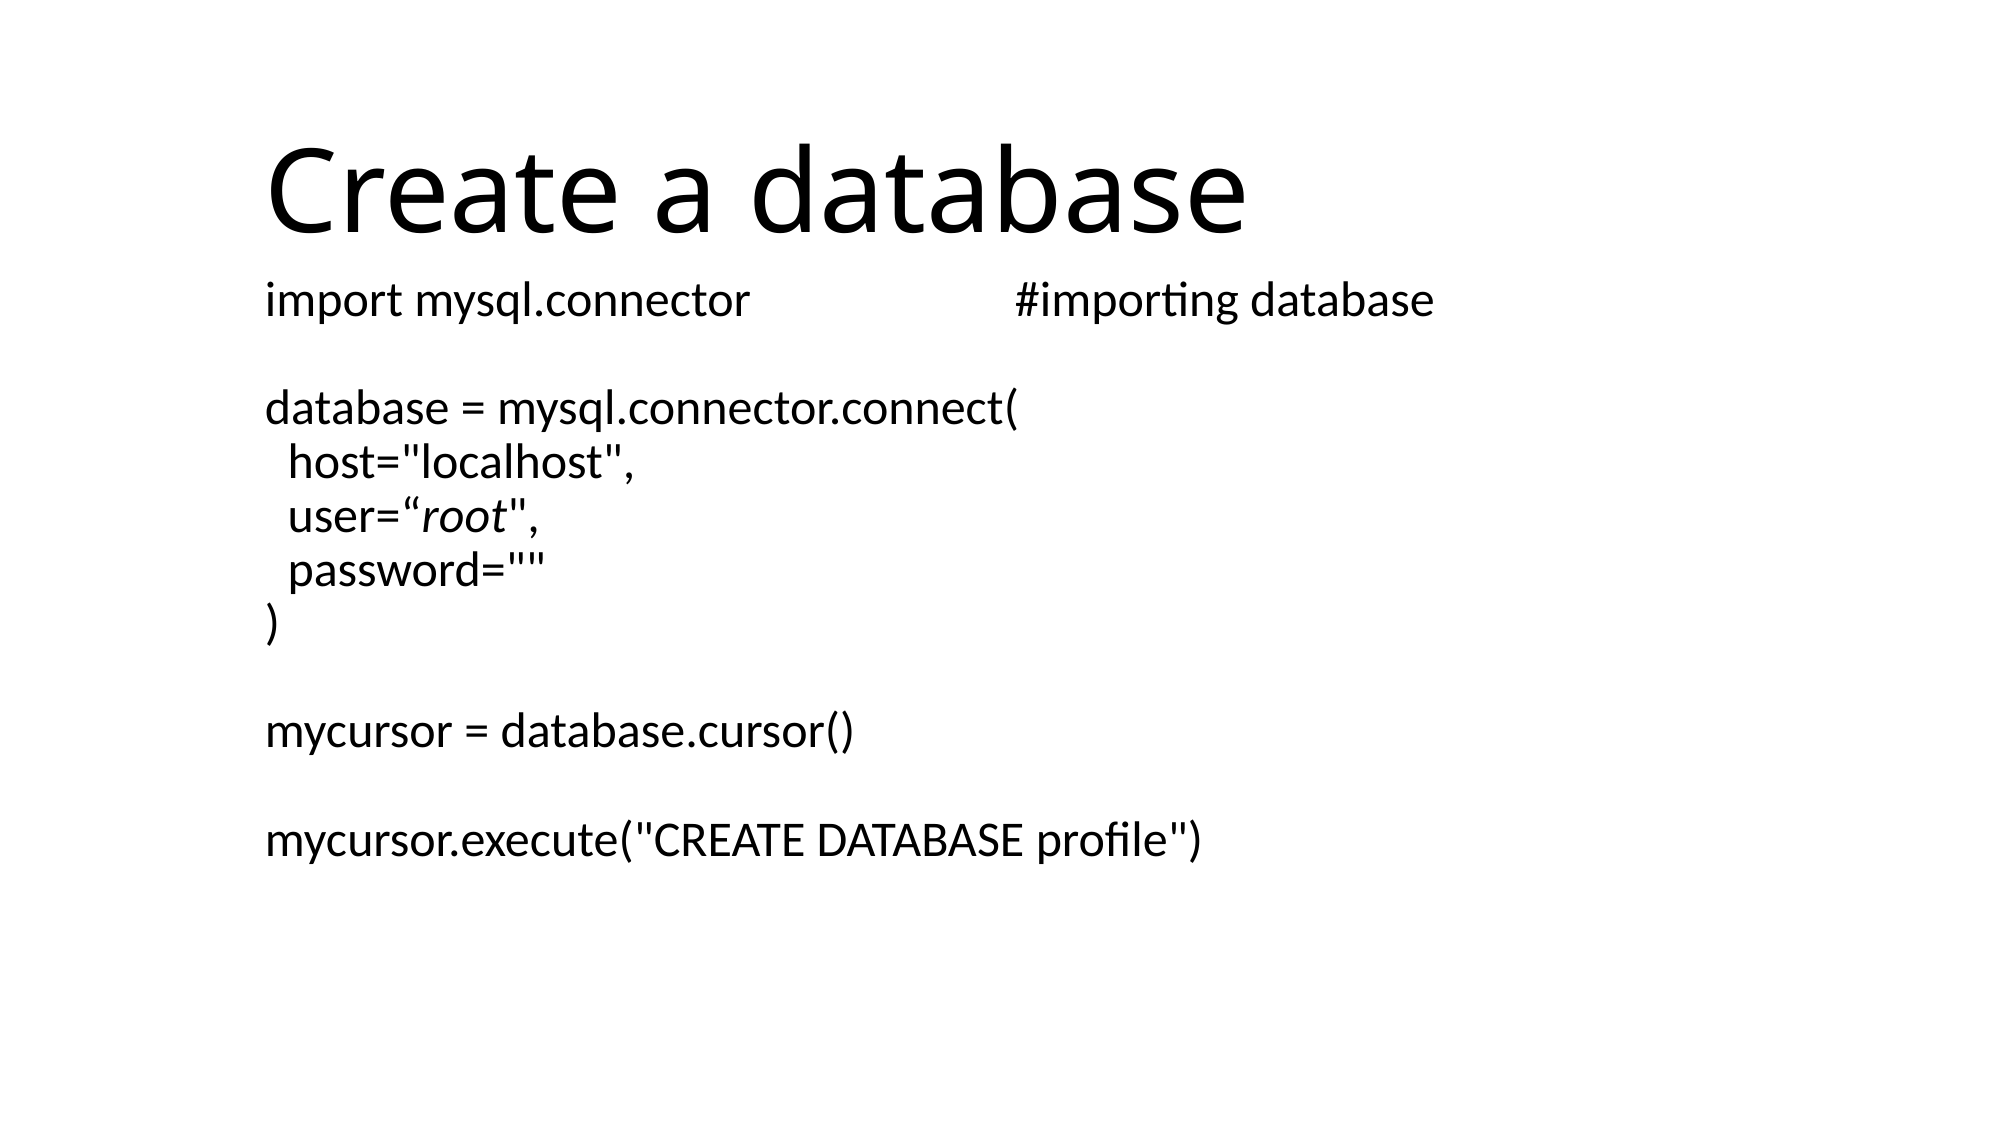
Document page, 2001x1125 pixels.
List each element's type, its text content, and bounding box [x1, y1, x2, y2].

title Create a database [249, 124, 1750, 265]
subtitle import mysql.connector #importing database database = mysql.connector.connect( host="localhost", user=“root", password="" ) mycursor = database.cursor() mycursor.execute("CREATE DATABASE profile") [249, 265, 1750, 1020]
